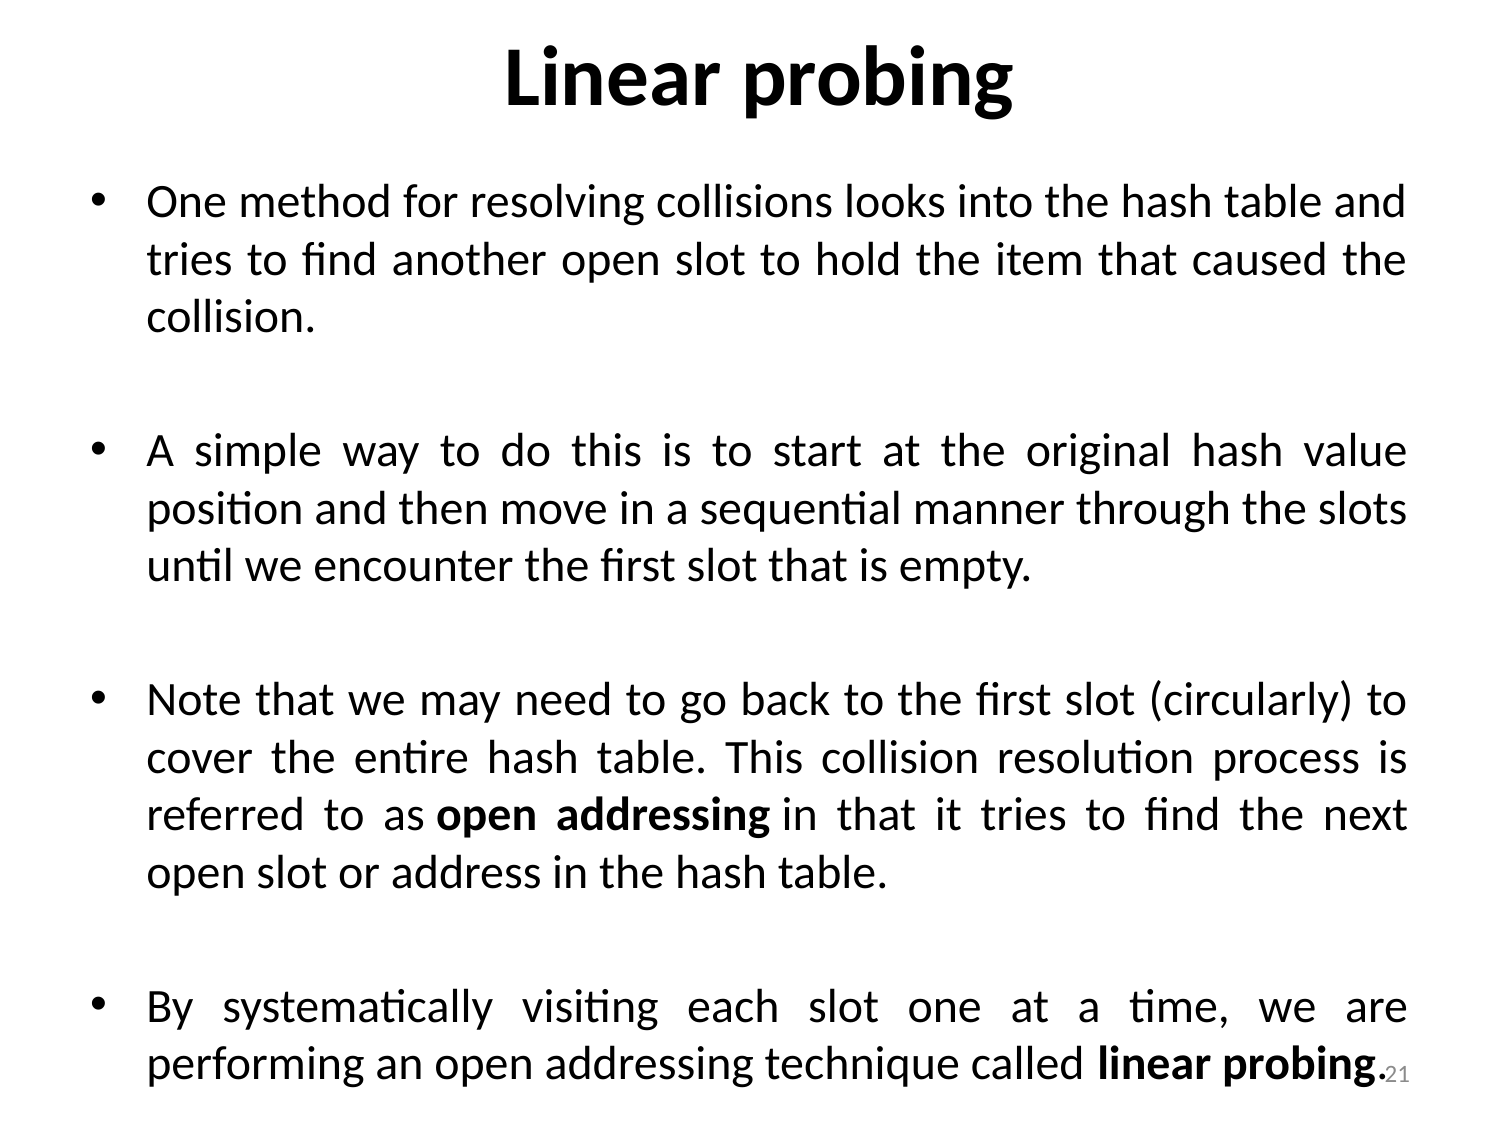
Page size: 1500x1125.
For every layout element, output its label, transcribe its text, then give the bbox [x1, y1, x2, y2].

list One method for resolving collisions looks into the hash table and tries to find another open slot to hold the item that caused the collision. A simple way to do this is to start at the original hash value position and then move in a sequential manner through the slots until we encounter the first slot that is empty. Note that we may need to go back to the first slot (circularly) to cover the entire hash table. This collision resolution process is referred to as open addressing in that it tries to find the next open slot or address in the hash table. By systematically visiting each slot one at a time, we are performing an open addressing technique called linear probing. [75, 162, 1425, 905]
slide_number 21 [1074, 1042, 1425, 1103]
title Linear probing [75, 12, 1425, 130]
